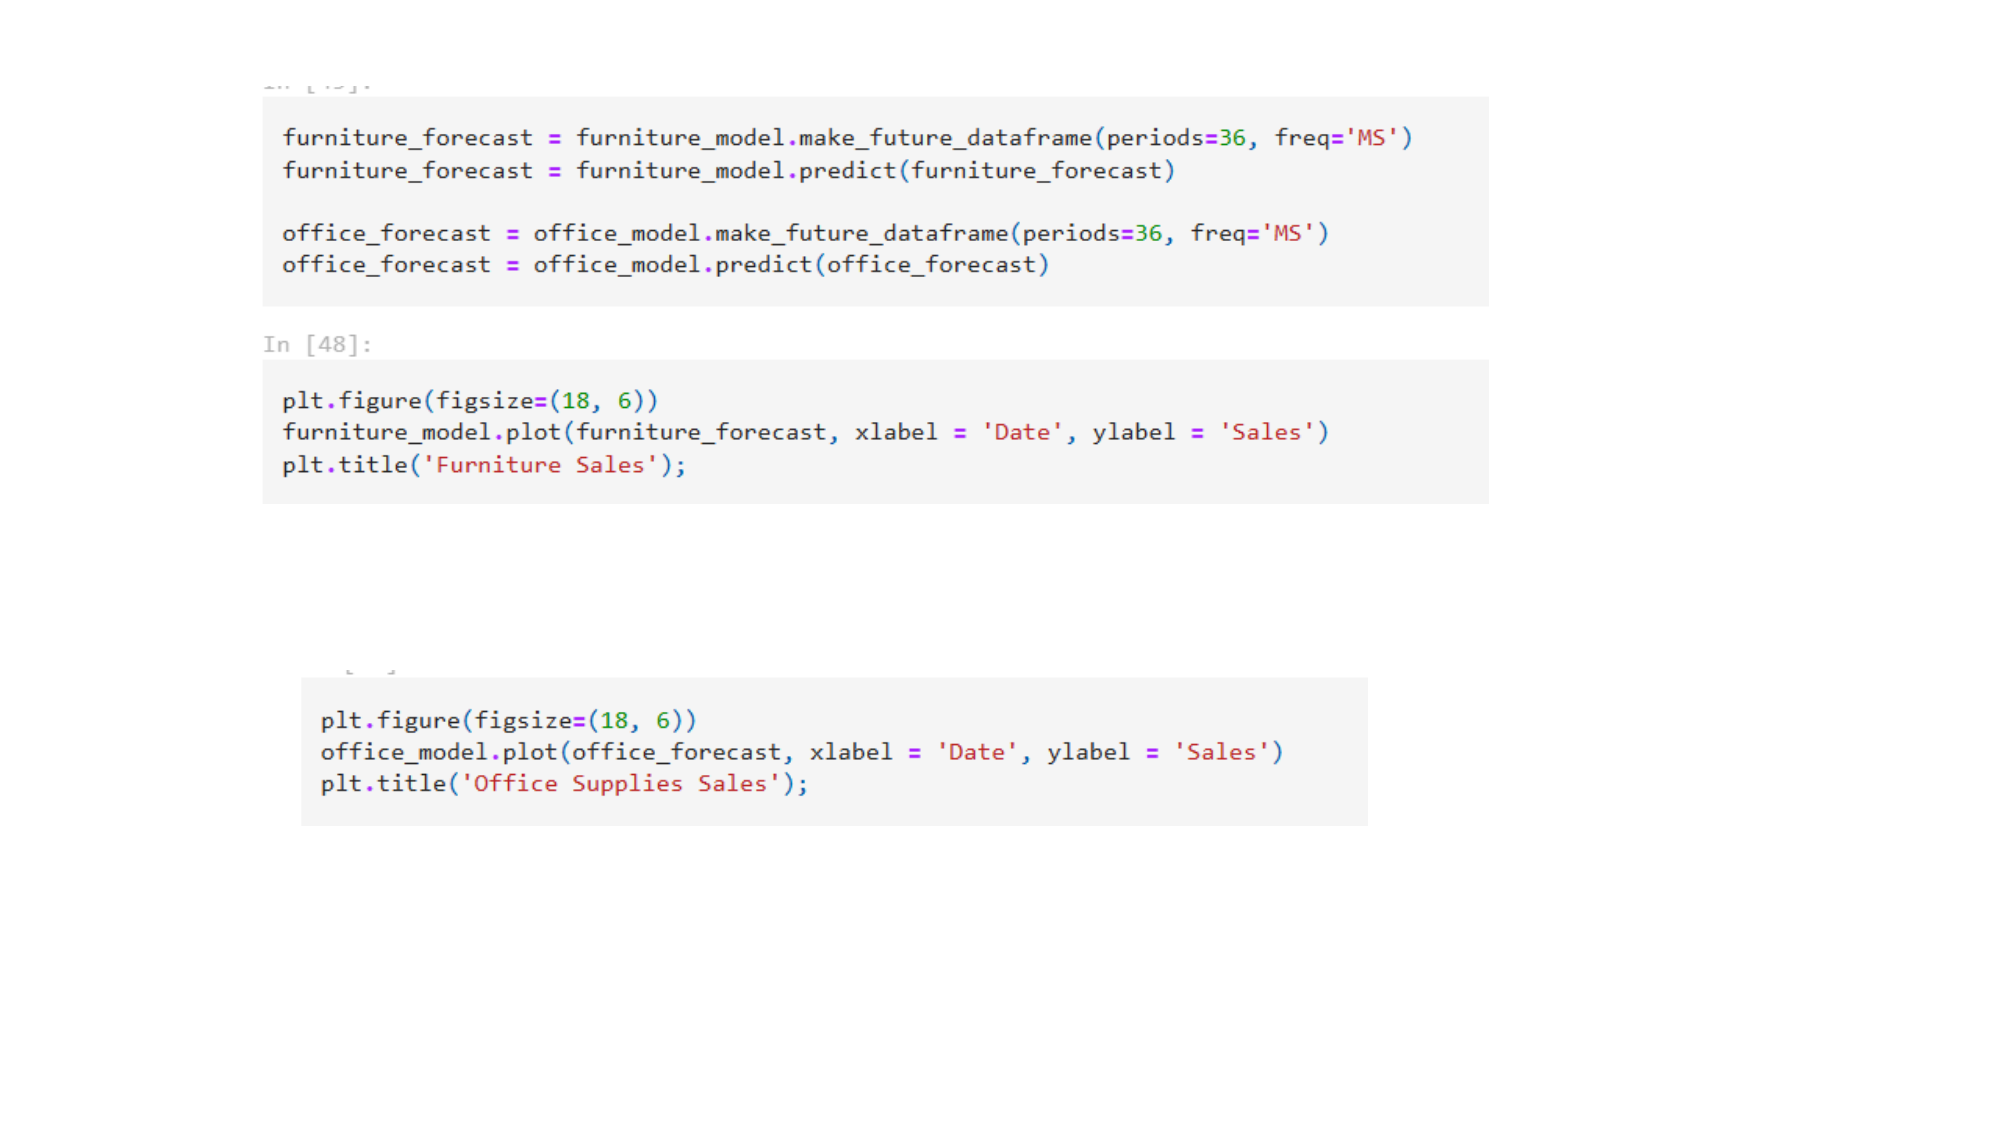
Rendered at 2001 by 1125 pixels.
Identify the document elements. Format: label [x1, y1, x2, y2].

picture [299, 670, 1368, 826]
picture [249, 86, 1490, 505]
